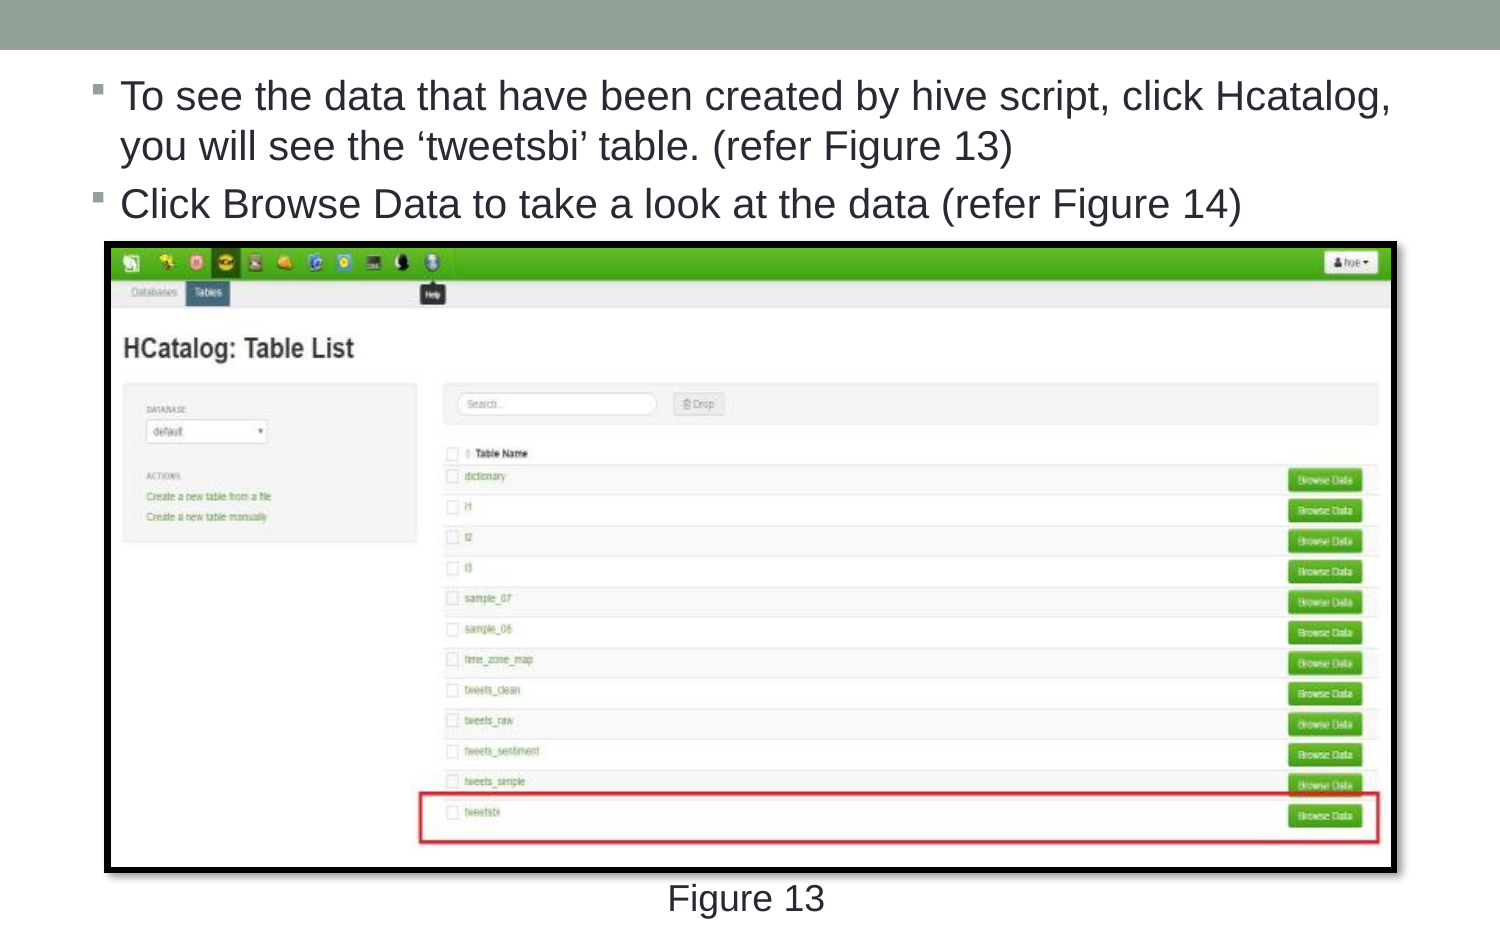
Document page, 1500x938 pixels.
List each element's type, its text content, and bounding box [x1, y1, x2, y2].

picture [110, 247, 1392, 868]
text_box Figure 13 [652, 883, 869, 927]
list To see the data that have been created by hive script, click Hcatalog, you will see the ‘tweetsbi’ table. (refer Figure 13) Click Browse Data to take a look at the data (refer Figure 14) [75, 61, 1425, 728]
